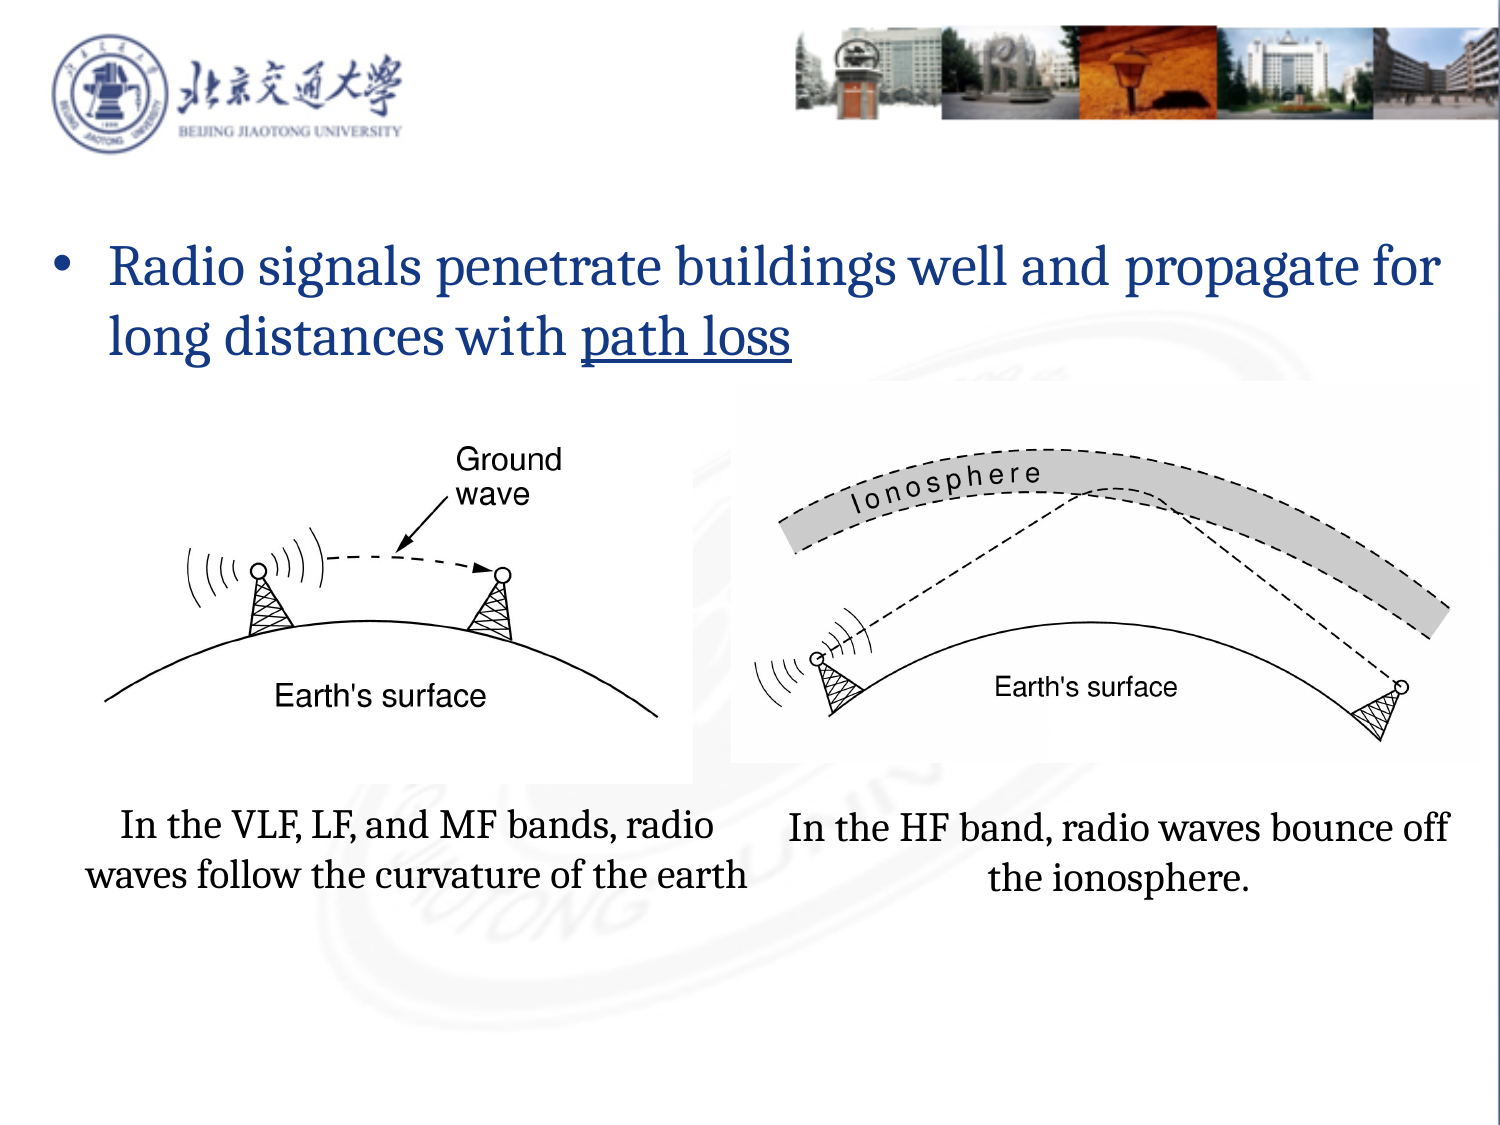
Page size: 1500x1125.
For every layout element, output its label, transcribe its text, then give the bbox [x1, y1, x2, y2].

list Radio signals penetrate buildings well and propagate for long distances with path loss [37, 219, 1474, 975]
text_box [93, 341, 694, 784]
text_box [730, 380, 1482, 763]
picture [0, 0, 1500, 1125]
